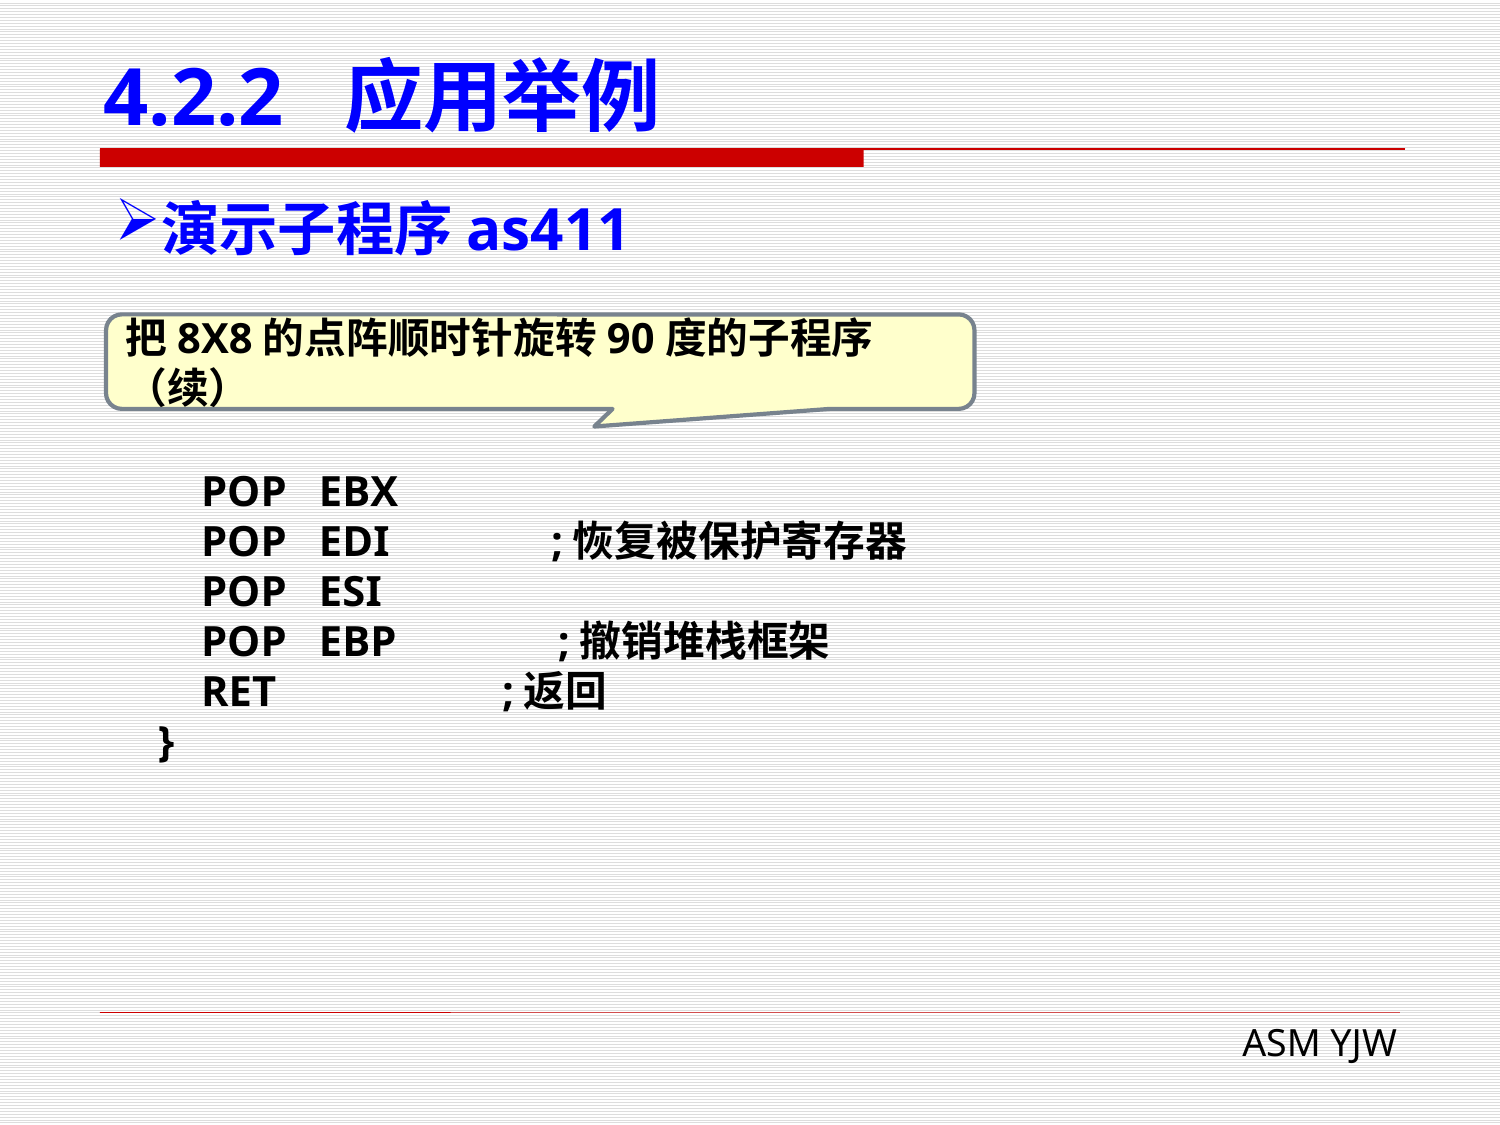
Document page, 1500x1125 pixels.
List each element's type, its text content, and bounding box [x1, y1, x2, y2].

text_box 把8X8的点阵顺时针旋转90度的子程序（续） [103, 312, 977, 429]
text_box 演示子程序as411 [100, 184, 1400, 270]
text_box POP EBX POP EDI ;恢复被保护寄存器 POP ESI POP EBP ;撤销堆栈框架 RET ;返回 } [100, 456, 1460, 772]
title 4.2.2 应用举例 [88, 42, 1448, 149]
